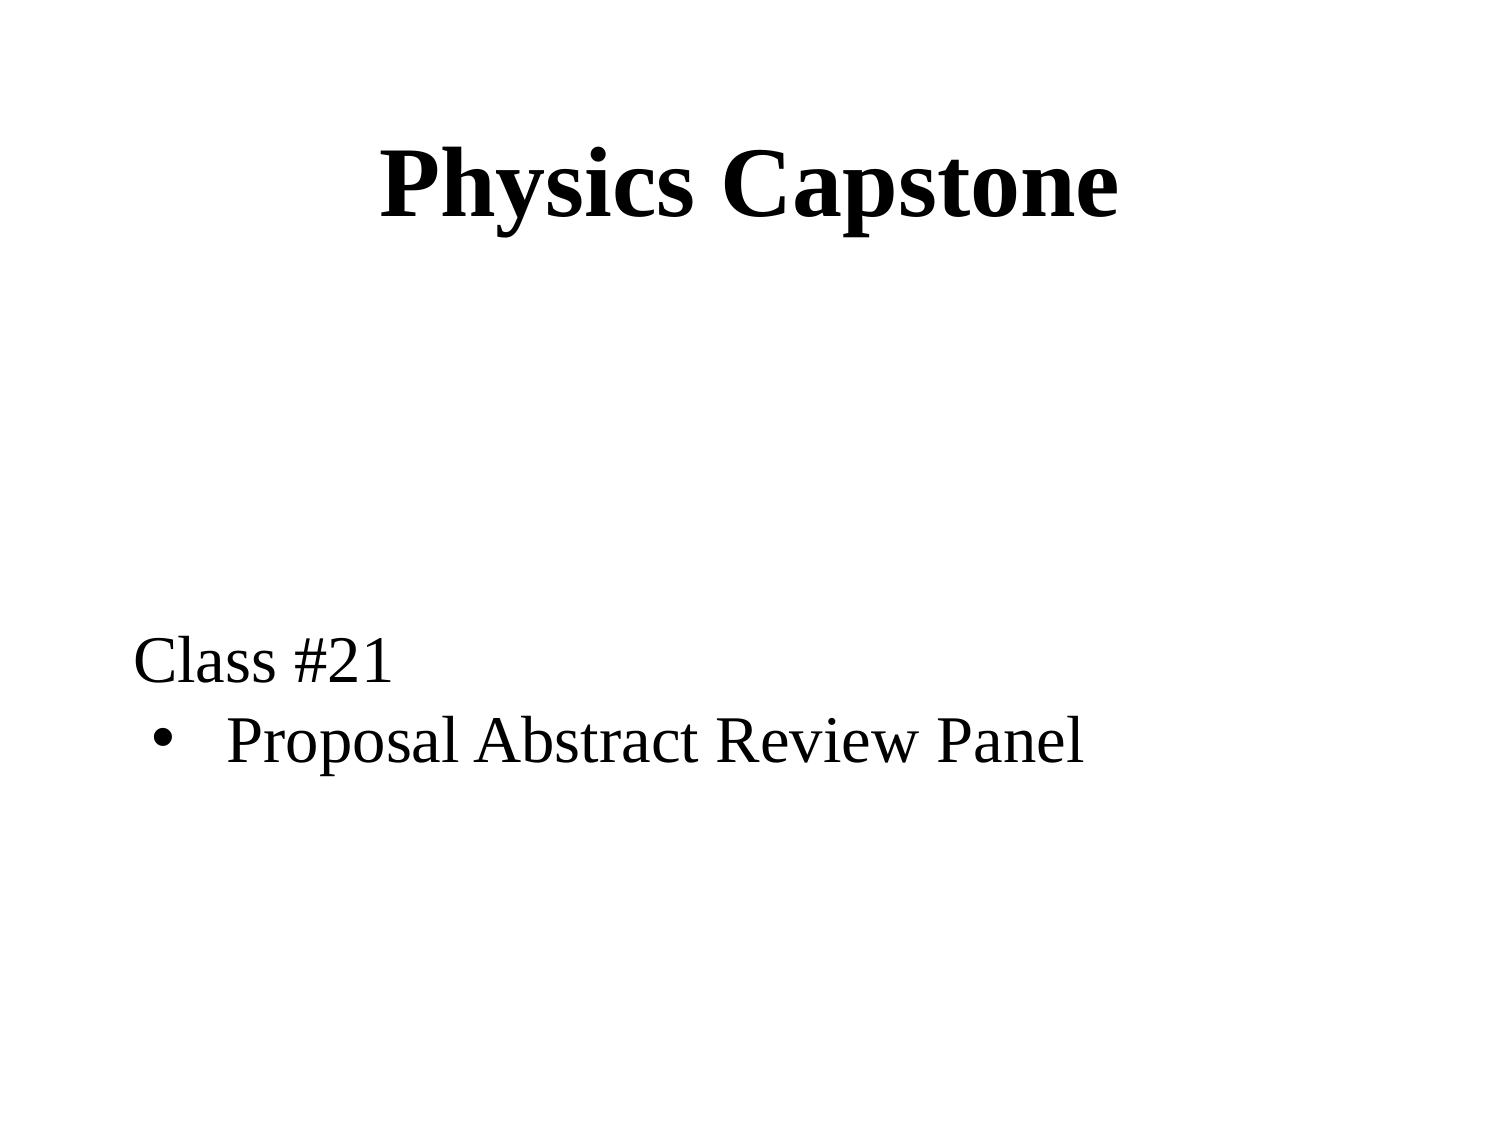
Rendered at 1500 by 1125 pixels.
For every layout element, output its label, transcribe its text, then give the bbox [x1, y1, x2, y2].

text_box Class #21 Proposal Abstract Review Panel [118, 608, 1339, 784]
text_box Physics Capstone [364, 108, 1136, 244]
